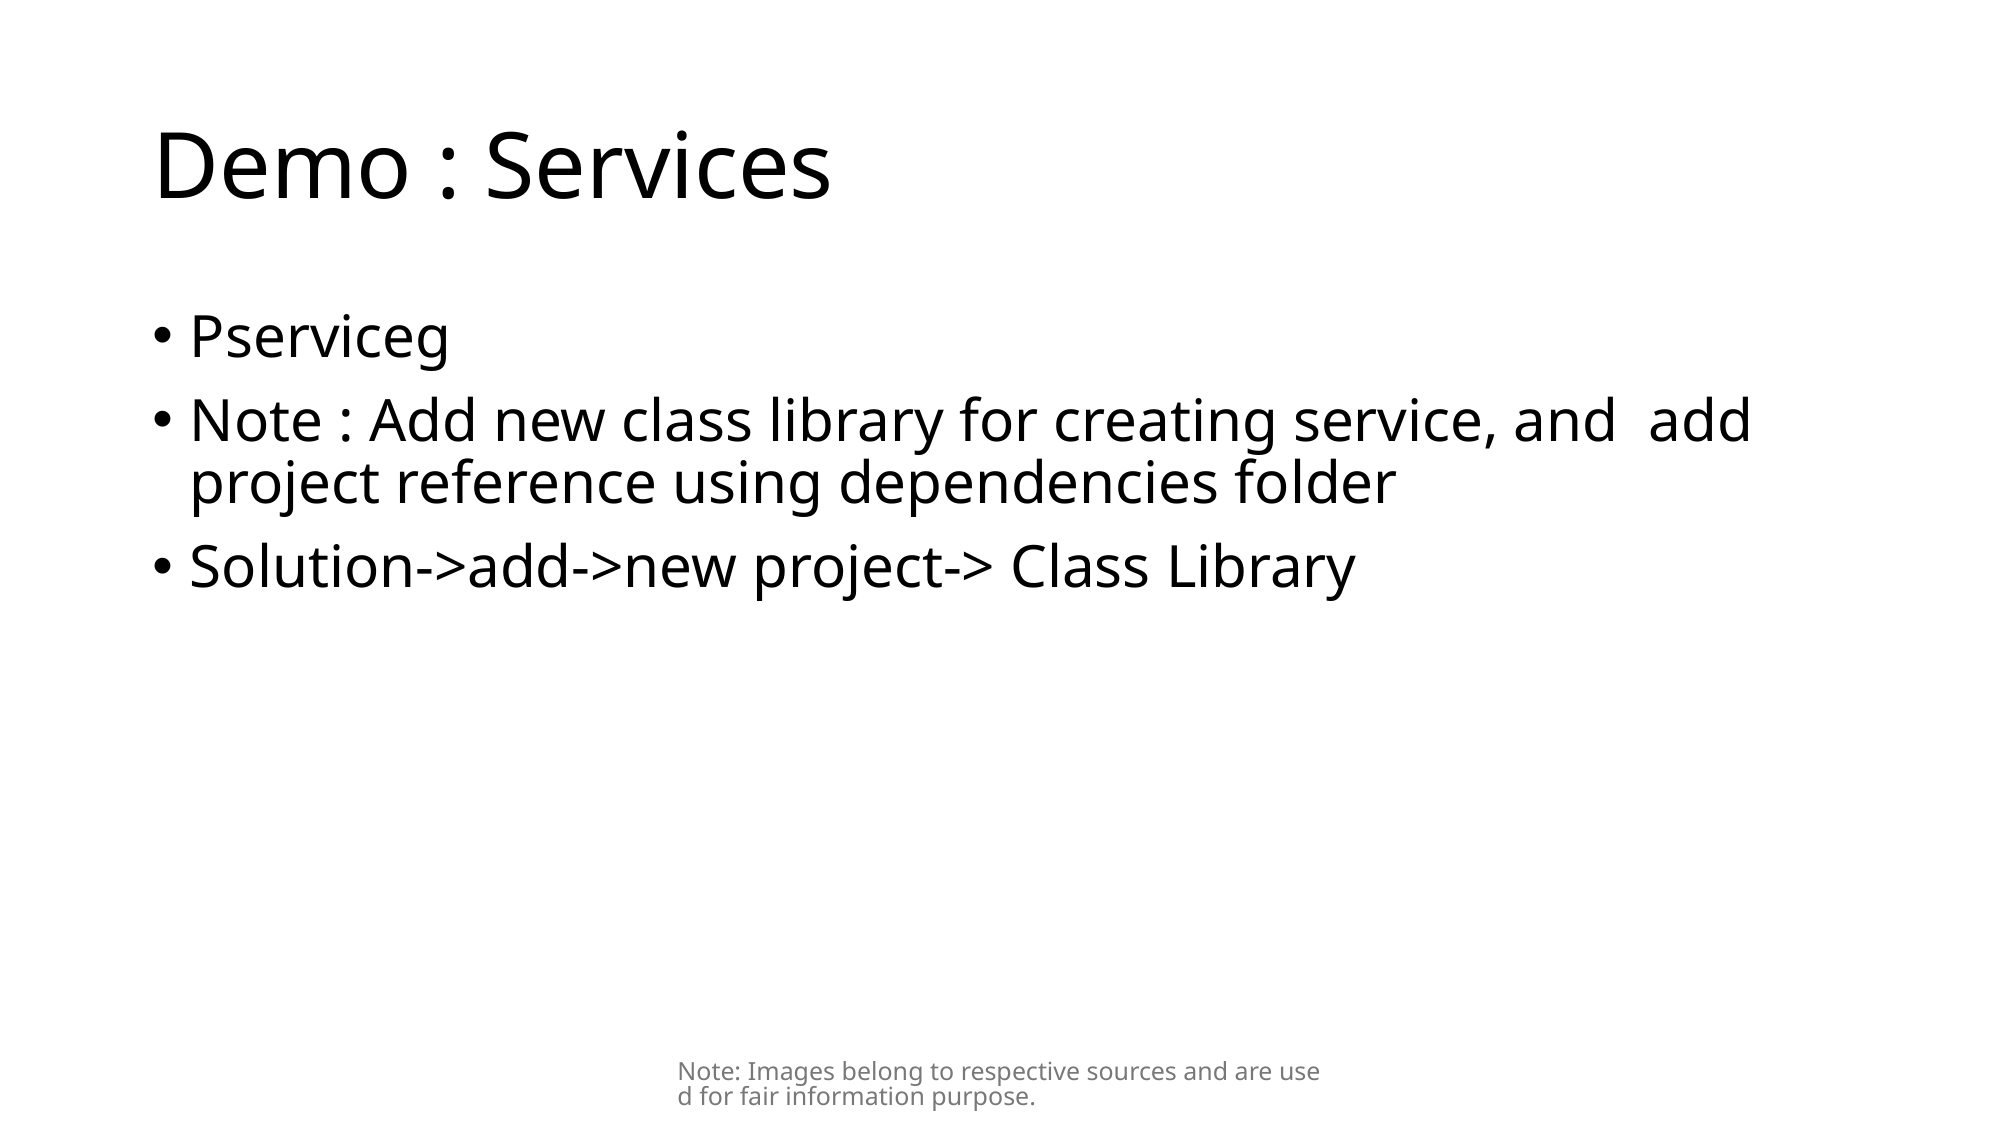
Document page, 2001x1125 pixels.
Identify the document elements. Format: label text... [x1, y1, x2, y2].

title Demo : Services [137, 59, 1863, 278]
list Pserviceg Note : Add new class library for creating service, and add project reference using dependencies folder Solution->add->new project-> Class Library [137, 299, 1863, 1014]
footer Note: Images belong to respective sources and are used for fair information purpose. [662, 1042, 1338, 1103]
